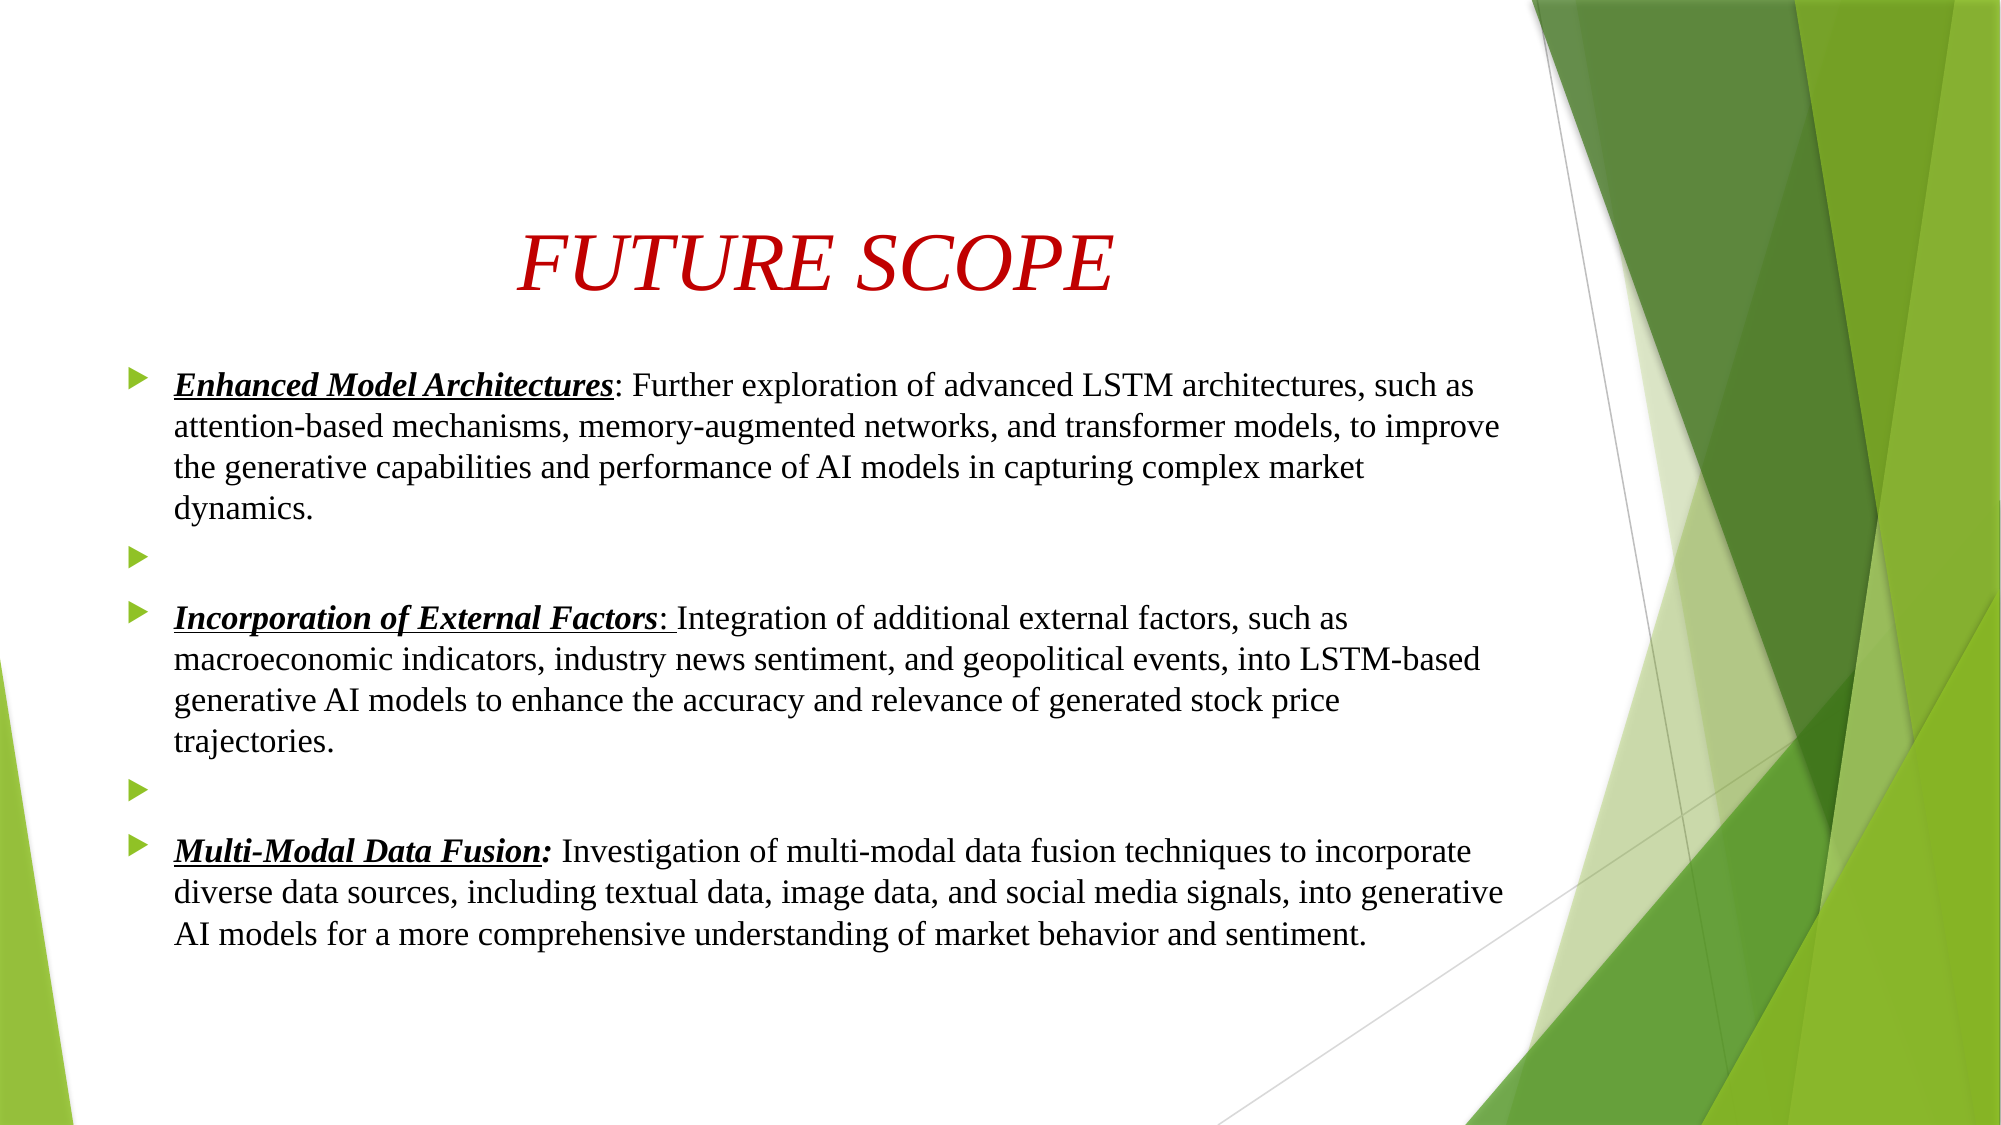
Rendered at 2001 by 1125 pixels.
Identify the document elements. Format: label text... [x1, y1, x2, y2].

list Enhanced Model Architectures: Further exploration of advanced LSTM architectures, such as attention-based mechanisms, memory-augmented networks, and transformer models, to improve the generative capabilities and performance of AI models in capturing complex market dynamics. Incorporation of External Factors: Integration of additional external factors, such as macroeconomic indicators, industry news sentiment, and geopolitical events, into LSTM-based generative AI models to enhance the accuracy and relevance of generated stock price trajectories. Multi-Modal Data Fusion: Investigation of multi-modal data fusion techniques to incorporate diverse data sources, including textual data, image data, and social media signals, into generative AI models for a more comprehensive understanding of market behavior and sentiment. [111, 354, 1522, 992]
title FUTURE SCOPE [111, 99, 1522, 317]
